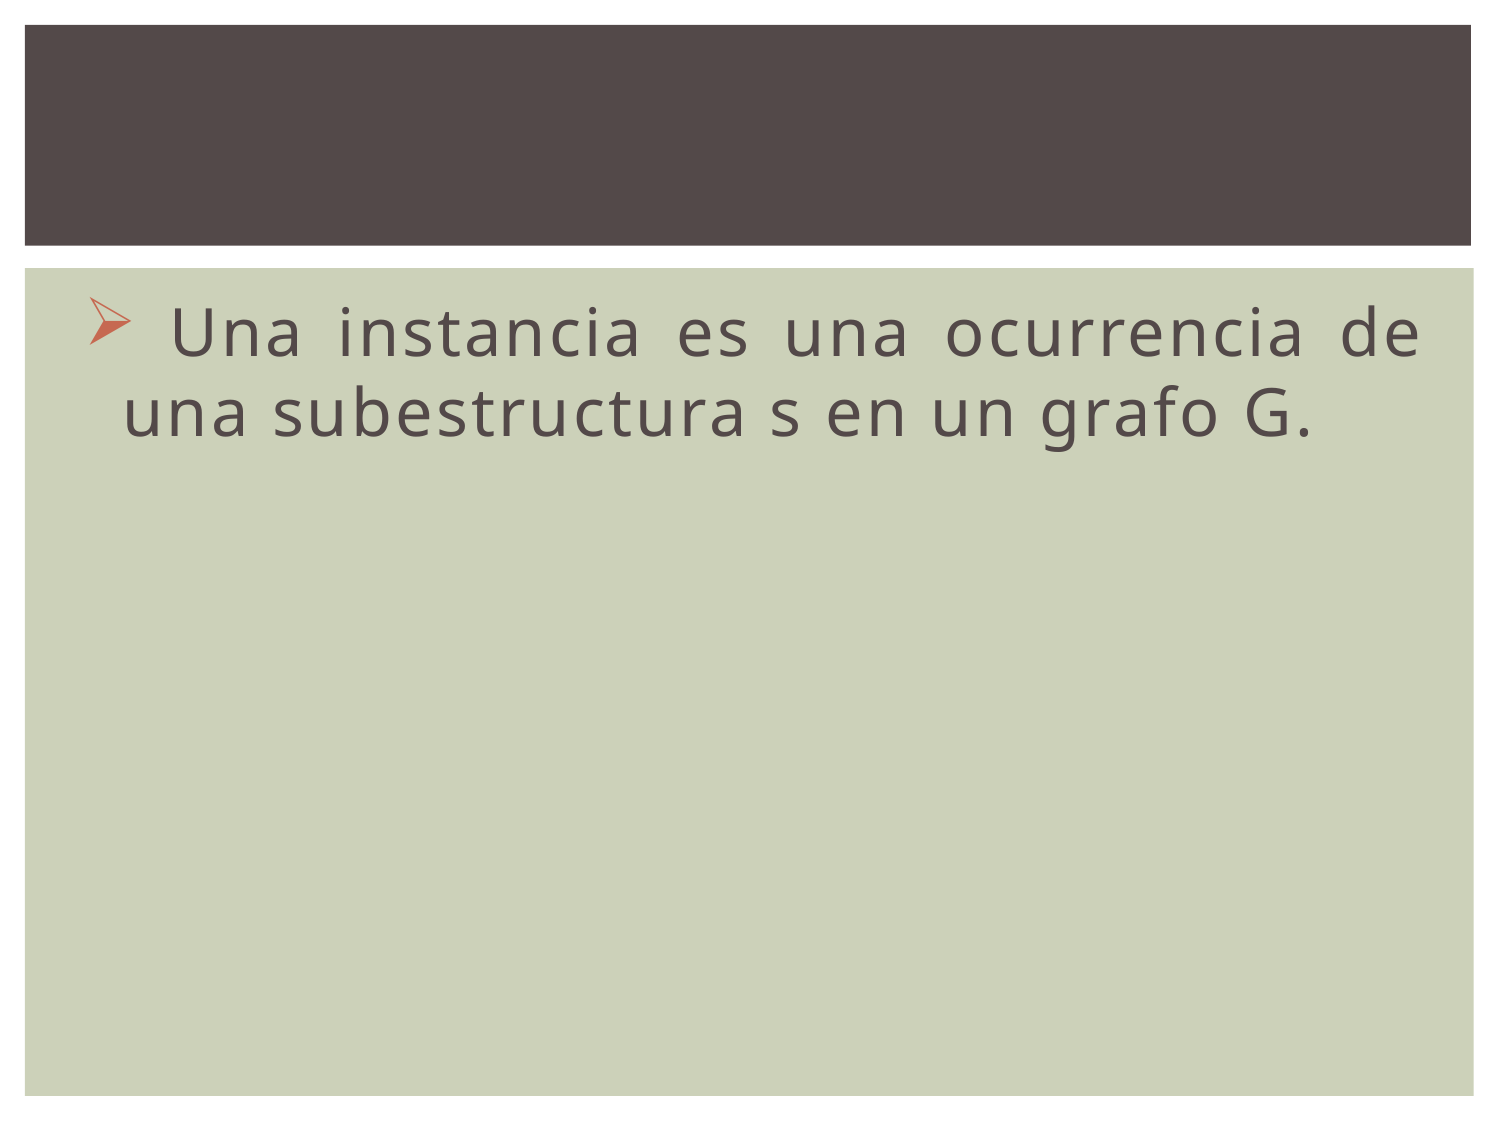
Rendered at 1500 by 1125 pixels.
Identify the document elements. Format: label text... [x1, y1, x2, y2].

list Una instancia es una ocurrencia de una subestructura s en un grafo G. [62, 281, 1442, 1005]
